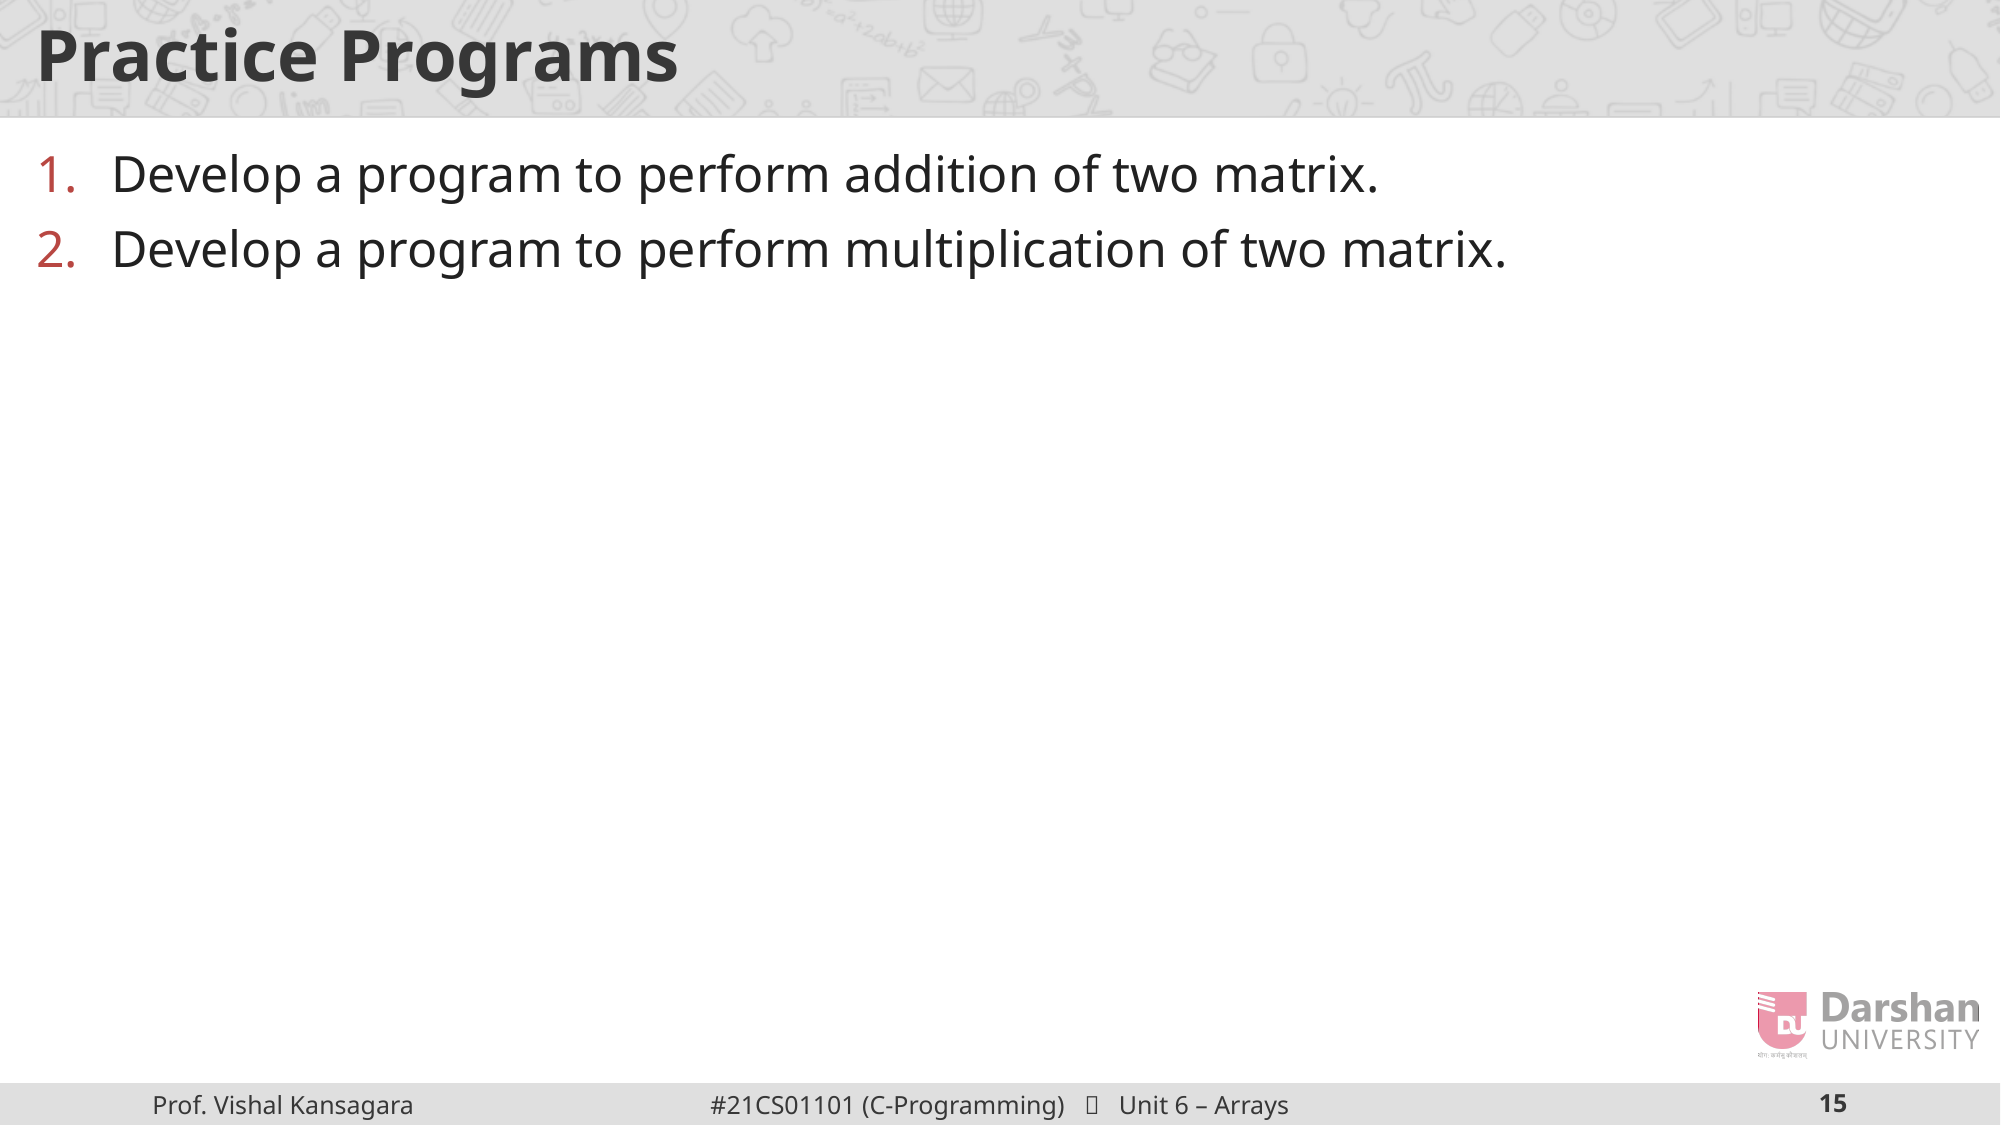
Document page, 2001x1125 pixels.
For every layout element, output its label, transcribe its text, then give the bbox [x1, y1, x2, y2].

list Develop a program to perform addition of two matrix. Develop a program to perform multiplication of two matrix. [21, 141, 1979, 307]
title Practice Programs [0, 0, 2000, 117]
